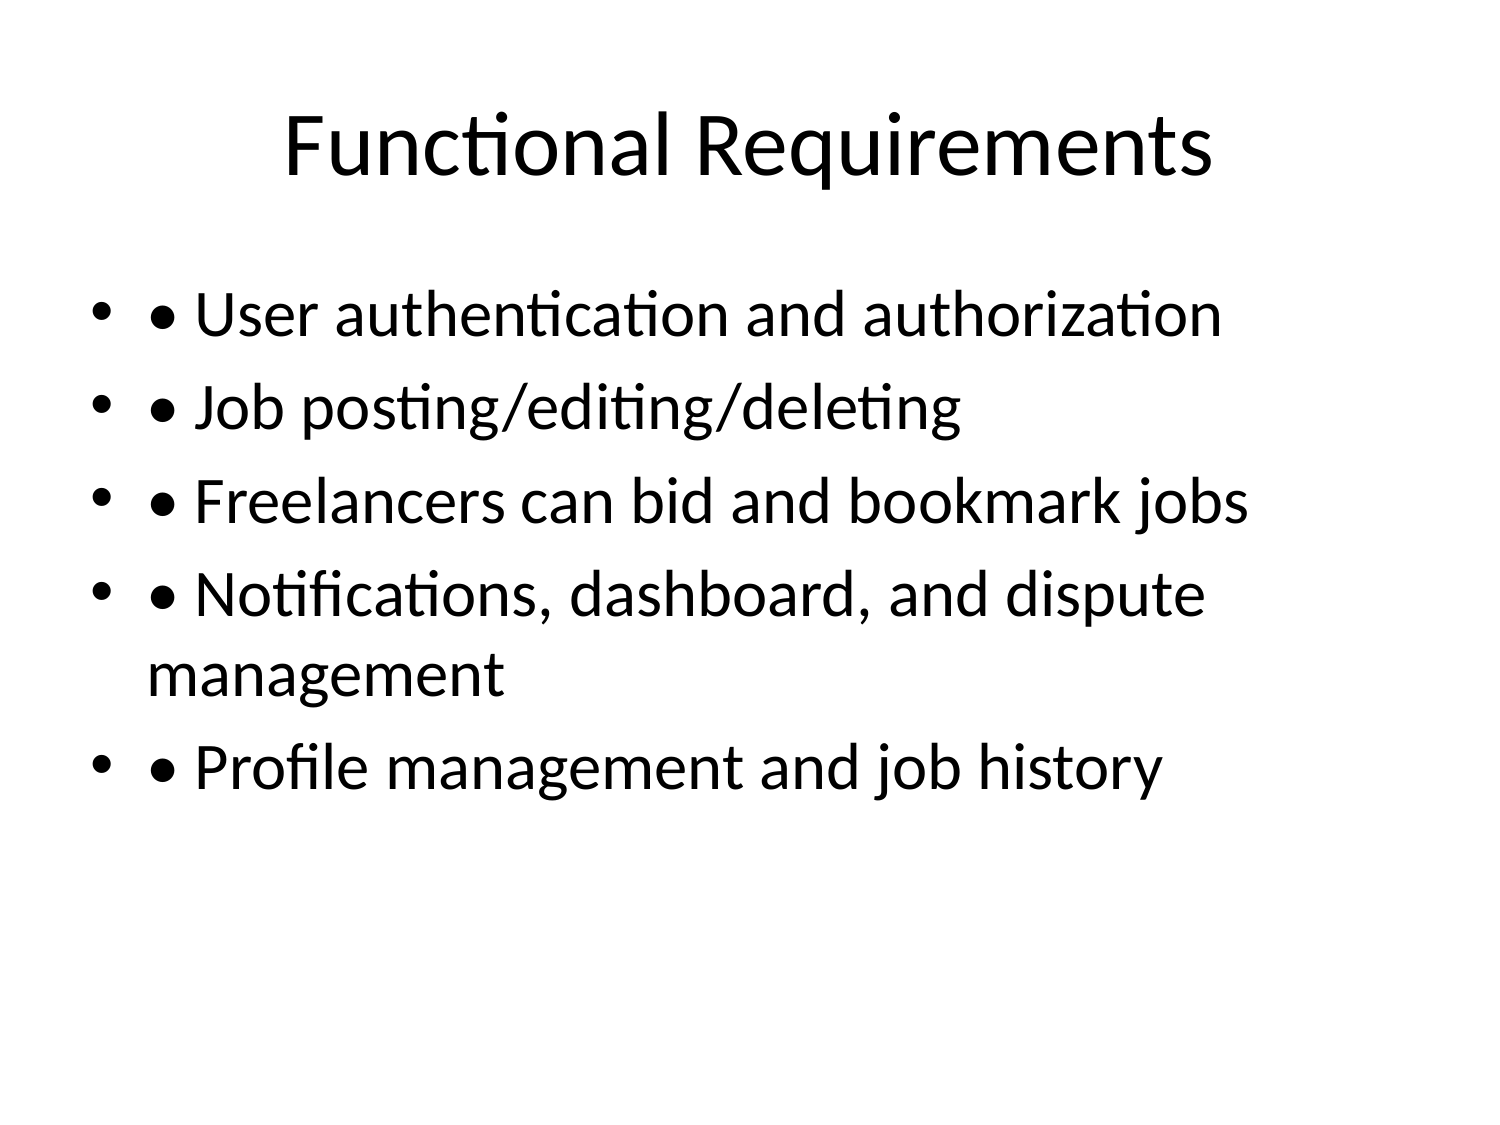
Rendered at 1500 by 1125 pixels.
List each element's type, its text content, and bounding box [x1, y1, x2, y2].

list • User authentication and authorization • Job posting/editing/deleting • Freelancers can bid and bookmark jobs • Notifications, dashboard, and dispute management • Profile management and job history [75, 262, 1425, 1005]
title Functional Requirements [75, 45, 1425, 233]
